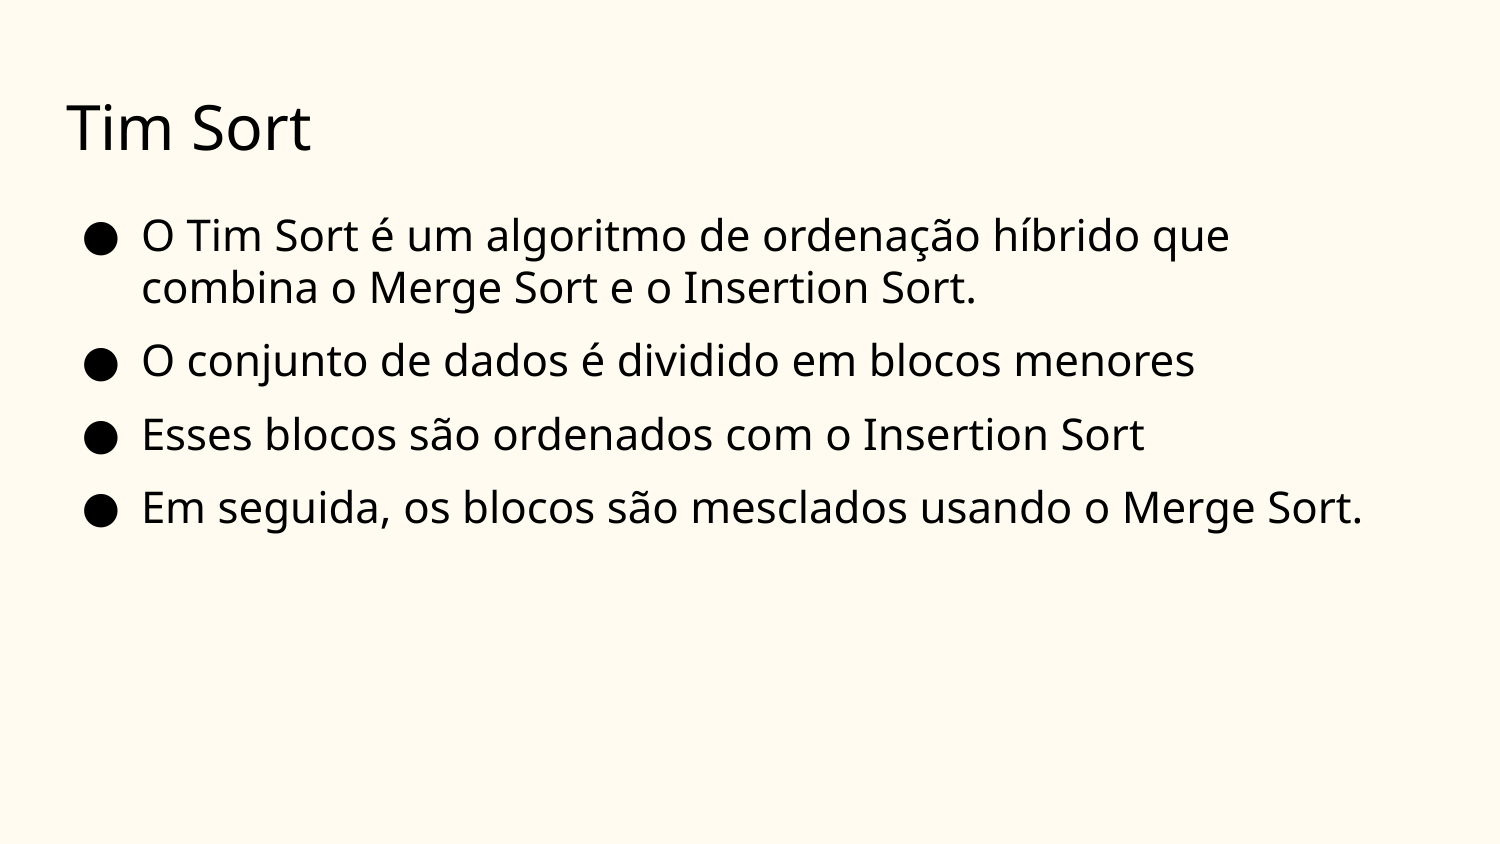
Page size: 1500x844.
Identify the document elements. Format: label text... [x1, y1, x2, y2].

list O Tim Sort é um algoritmo de ordenação híbrido que combina o Merge Sort e o Insertion Sort. O conjunto de dados é dividido em blocos menores Esses blocos são ordenados com o Insertion Sort Em seguida, os blocos são mesclados usando o Merge Sort. [51, 192, 1389, 670]
title Tim Sort [51, 72, 1449, 174]
